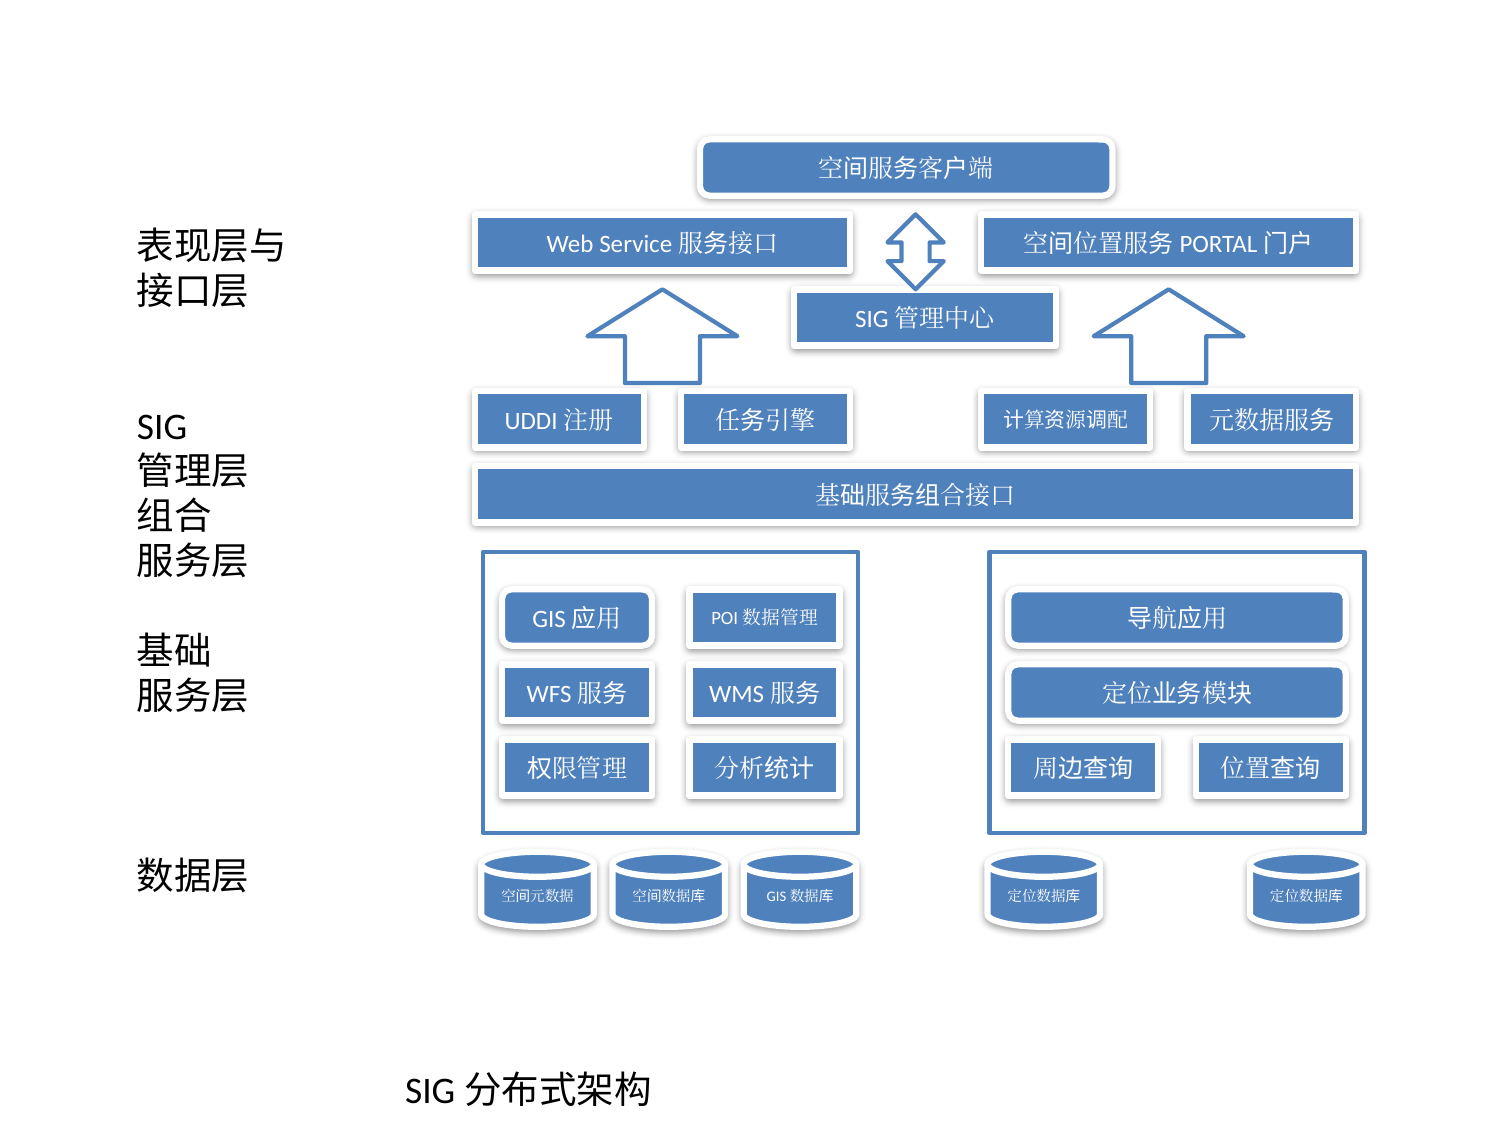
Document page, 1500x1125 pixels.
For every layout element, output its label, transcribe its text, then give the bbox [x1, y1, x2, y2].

text_box 表现层与 接口层 SIG 管理层 组合 服务层 基础 服务层 数据层 [122, 214, 302, 950]
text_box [483, 551, 1365, 834]
text_box SIG分布式架构 [390, 1058, 676, 1119]
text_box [480, 851, 1363, 928]
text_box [474, 139, 1357, 523]
